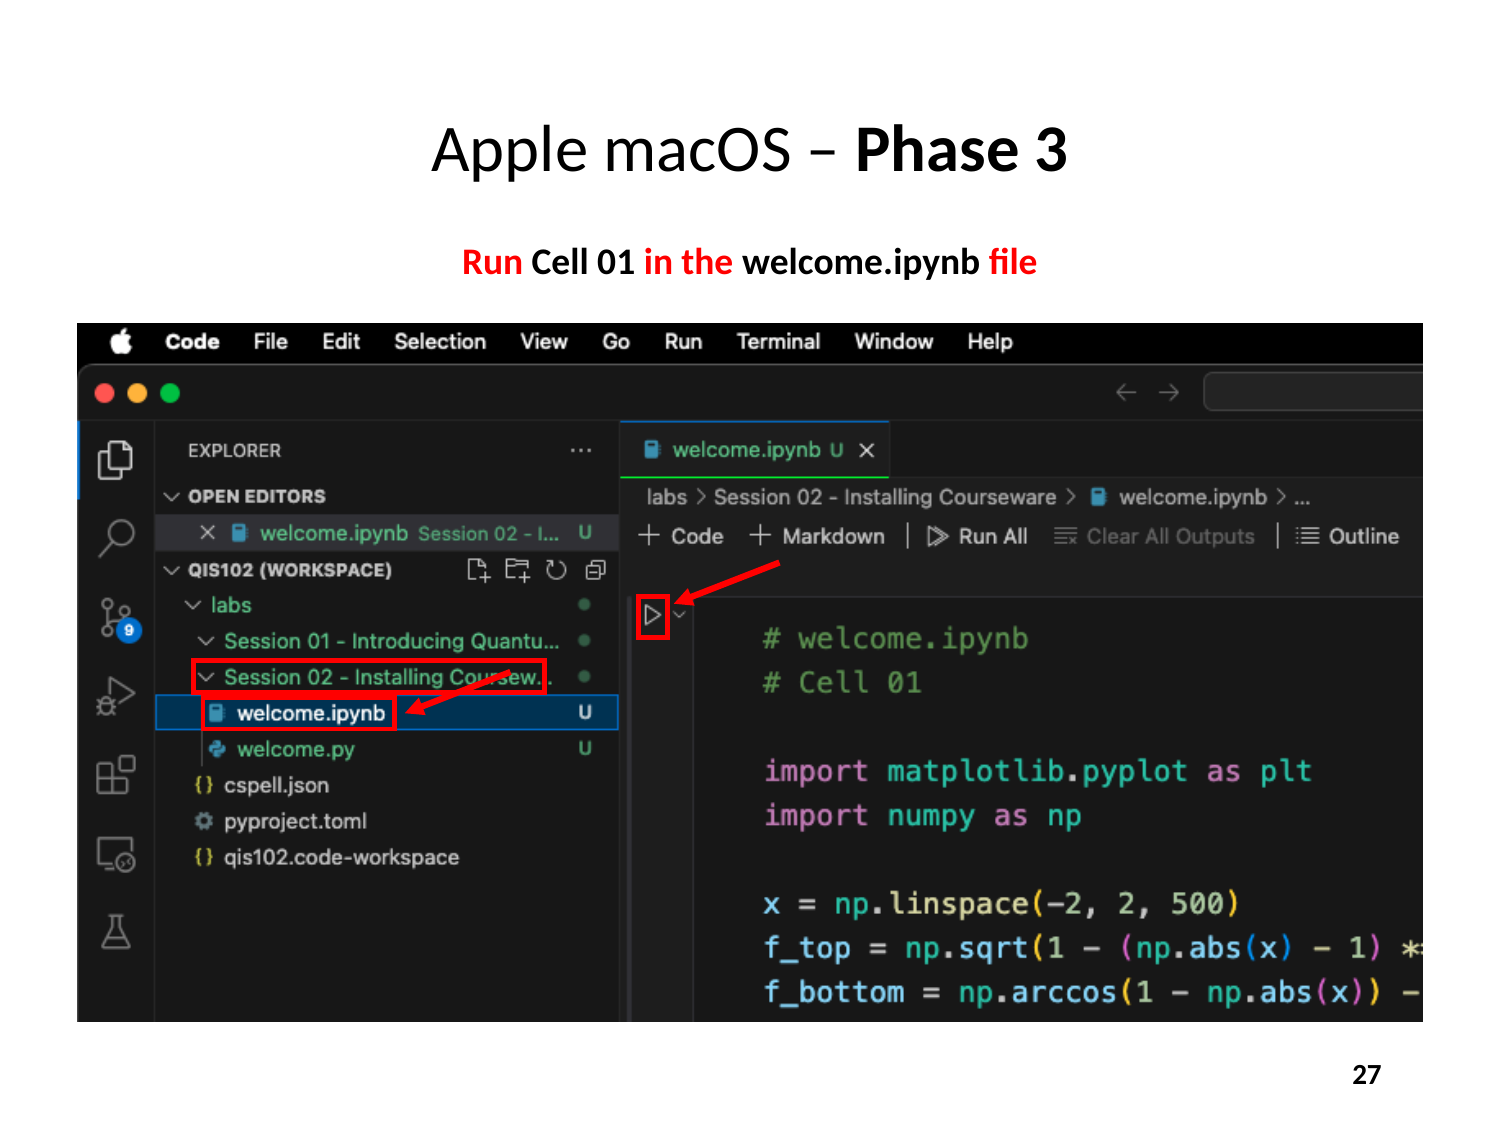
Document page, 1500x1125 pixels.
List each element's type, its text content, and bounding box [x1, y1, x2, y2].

text_box Run Cell 01 in the welcome.ipynb file [203, 229, 1297, 290]
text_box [404, 671, 511, 714]
picture [77, 323, 1423, 1022]
slide_number 27 [1059, 1042, 1397, 1103]
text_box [673, 562, 780, 604]
title Apple macOS – Phase 3 [103, 59, 1397, 241]
